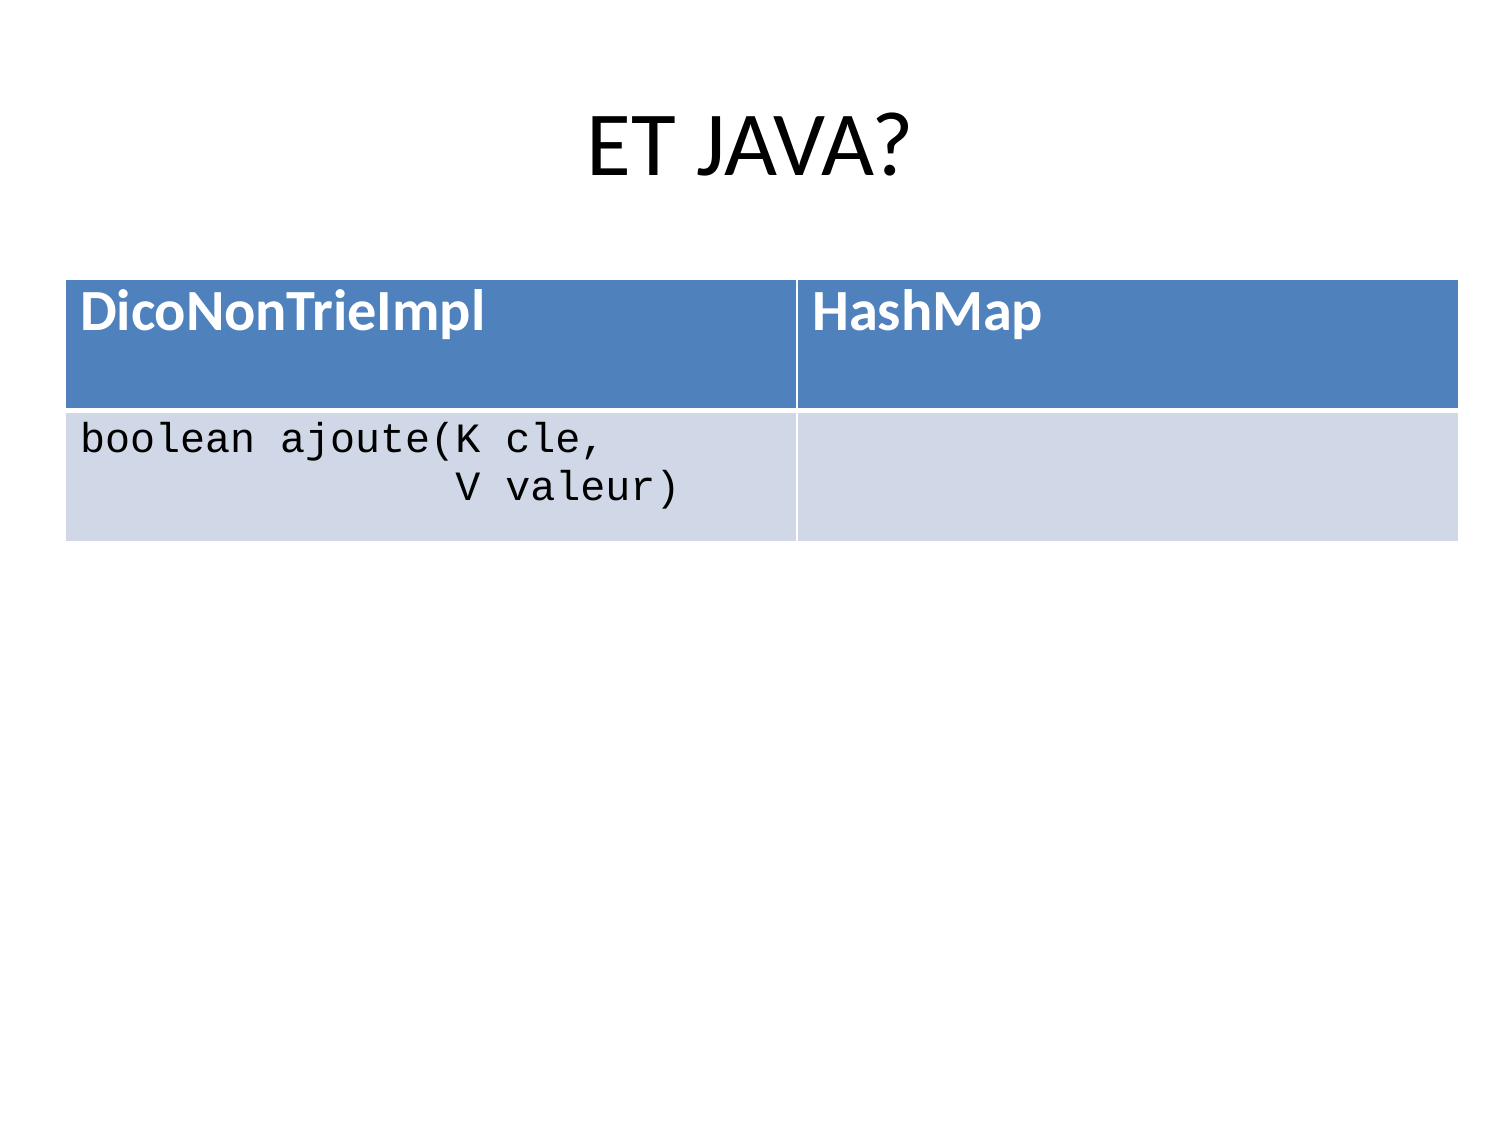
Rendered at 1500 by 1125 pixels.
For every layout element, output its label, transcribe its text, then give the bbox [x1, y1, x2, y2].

title ET JAVA? [75, 45, 1425, 233]
table_cell [798, 413, 1458, 541]
table_cell boolean ajoute(K cle, V valeur) [66, 413, 796, 541]
table_header HashMap [798, 280, 1458, 408]
table_header DicoNonTrieImpl [66, 280, 796, 408]
